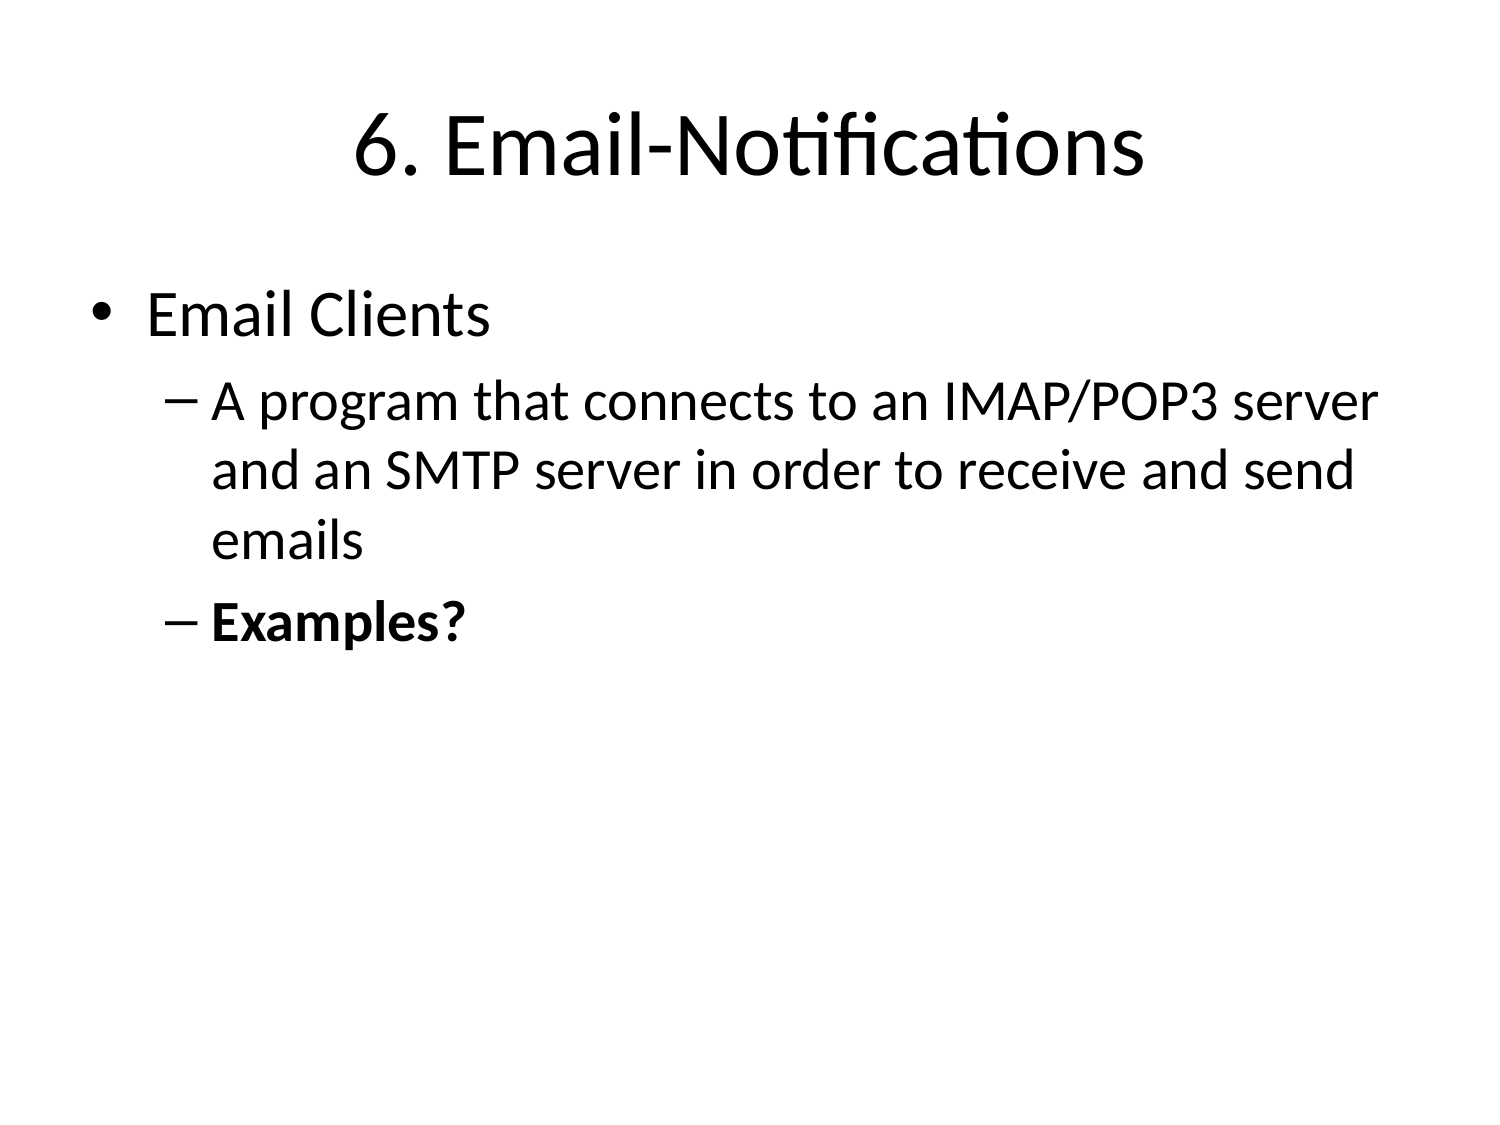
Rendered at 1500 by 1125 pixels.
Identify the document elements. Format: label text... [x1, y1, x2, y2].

list Email Clients A program that connects to an IMAP/POP3 server and an SMTP server in order to receive and send emails Examples? [75, 262, 1425, 1005]
title 6. Email-Notifications [75, 45, 1425, 233]
